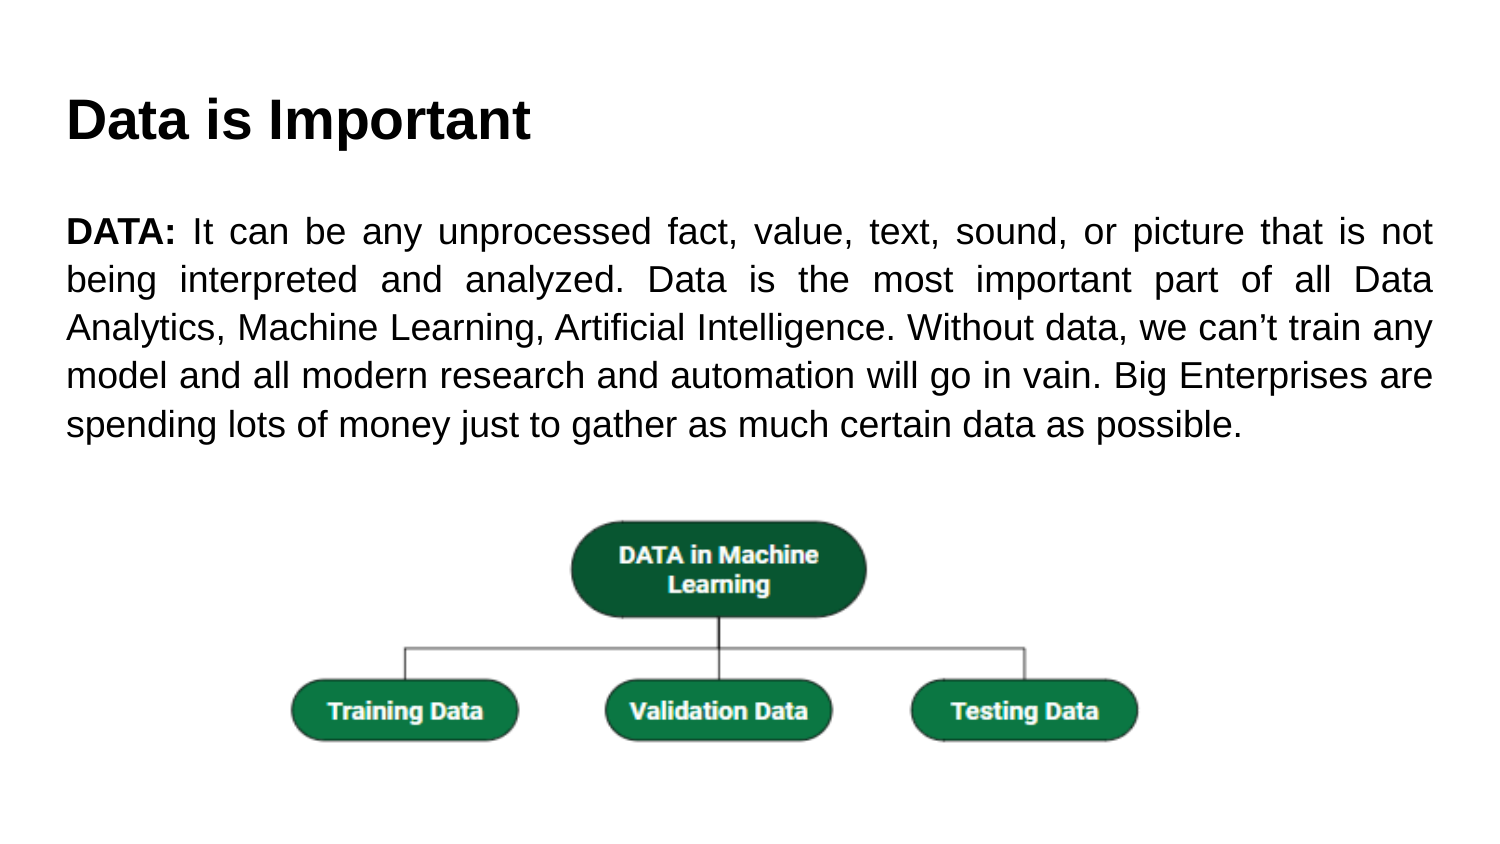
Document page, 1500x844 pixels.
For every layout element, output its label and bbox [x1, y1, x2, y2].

list [51, 189, 1449, 750]
title [51, 73, 1449, 167]
picture [256, 492, 1184, 785]
